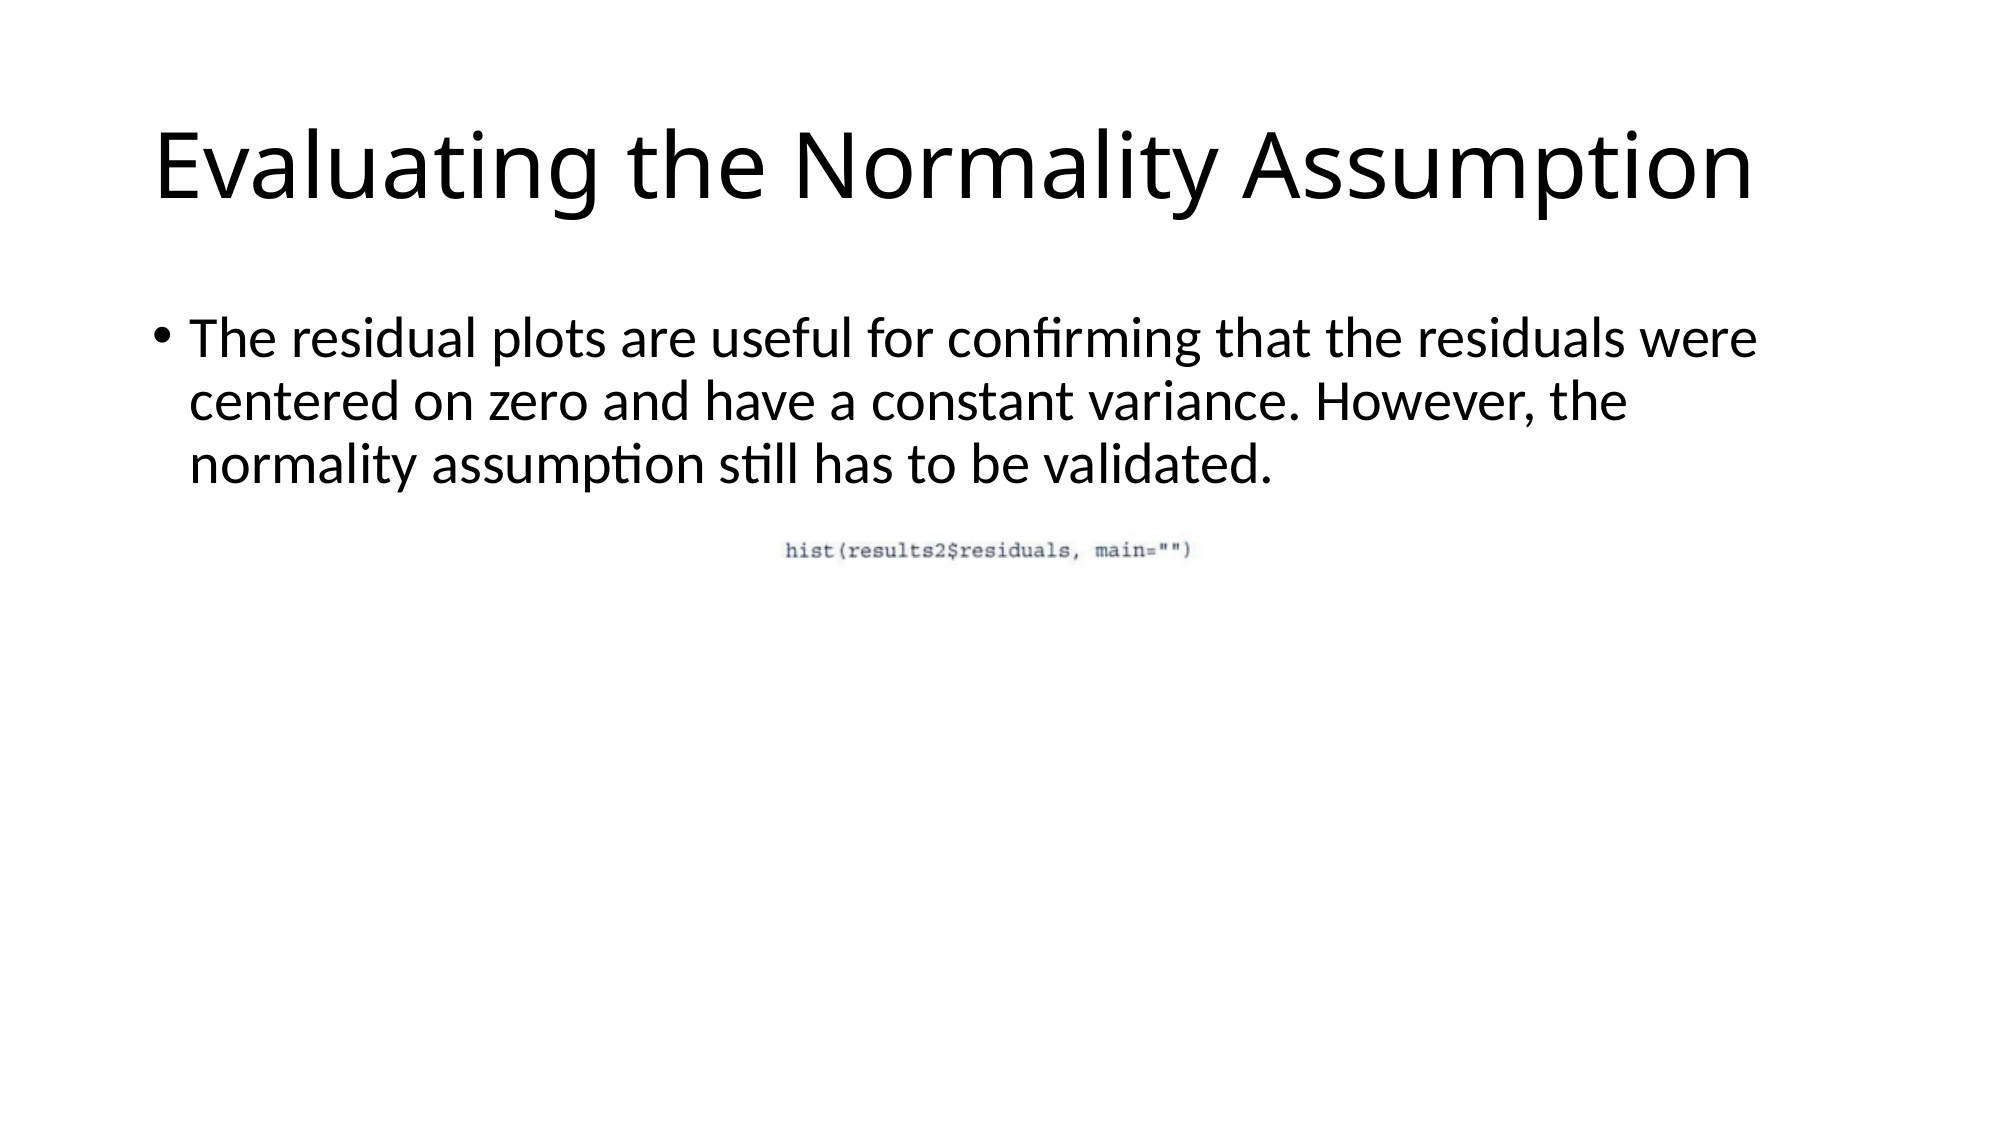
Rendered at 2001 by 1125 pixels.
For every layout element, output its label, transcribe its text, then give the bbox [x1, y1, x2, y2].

title Evaluating the Normality Assumption [137, 59, 1863, 278]
list The residual plots are useful for confirming that the residuals were centered on zero and have a constant variance. However, the normality assumption still has to be validated. [137, 299, 1863, 1014]
picture [770, 528, 1229, 597]
